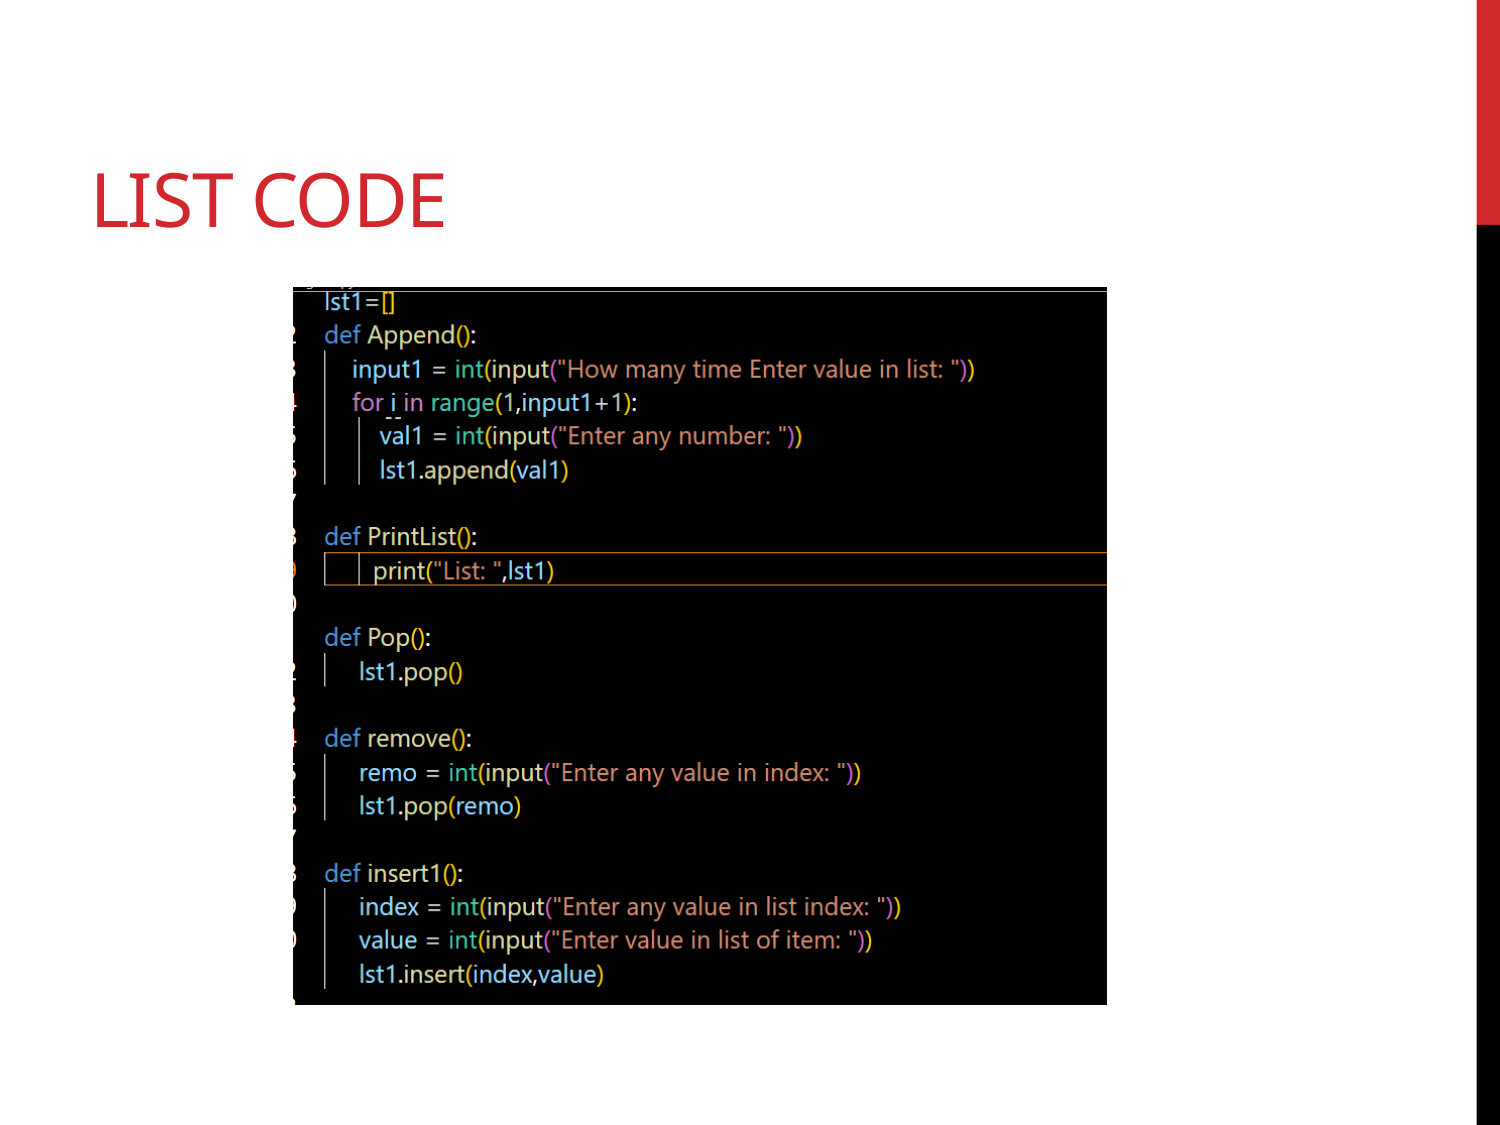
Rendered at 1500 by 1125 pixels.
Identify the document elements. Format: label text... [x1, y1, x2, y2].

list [292, 286, 1107, 1006]
title List code [75, 25, 1025, 250]
